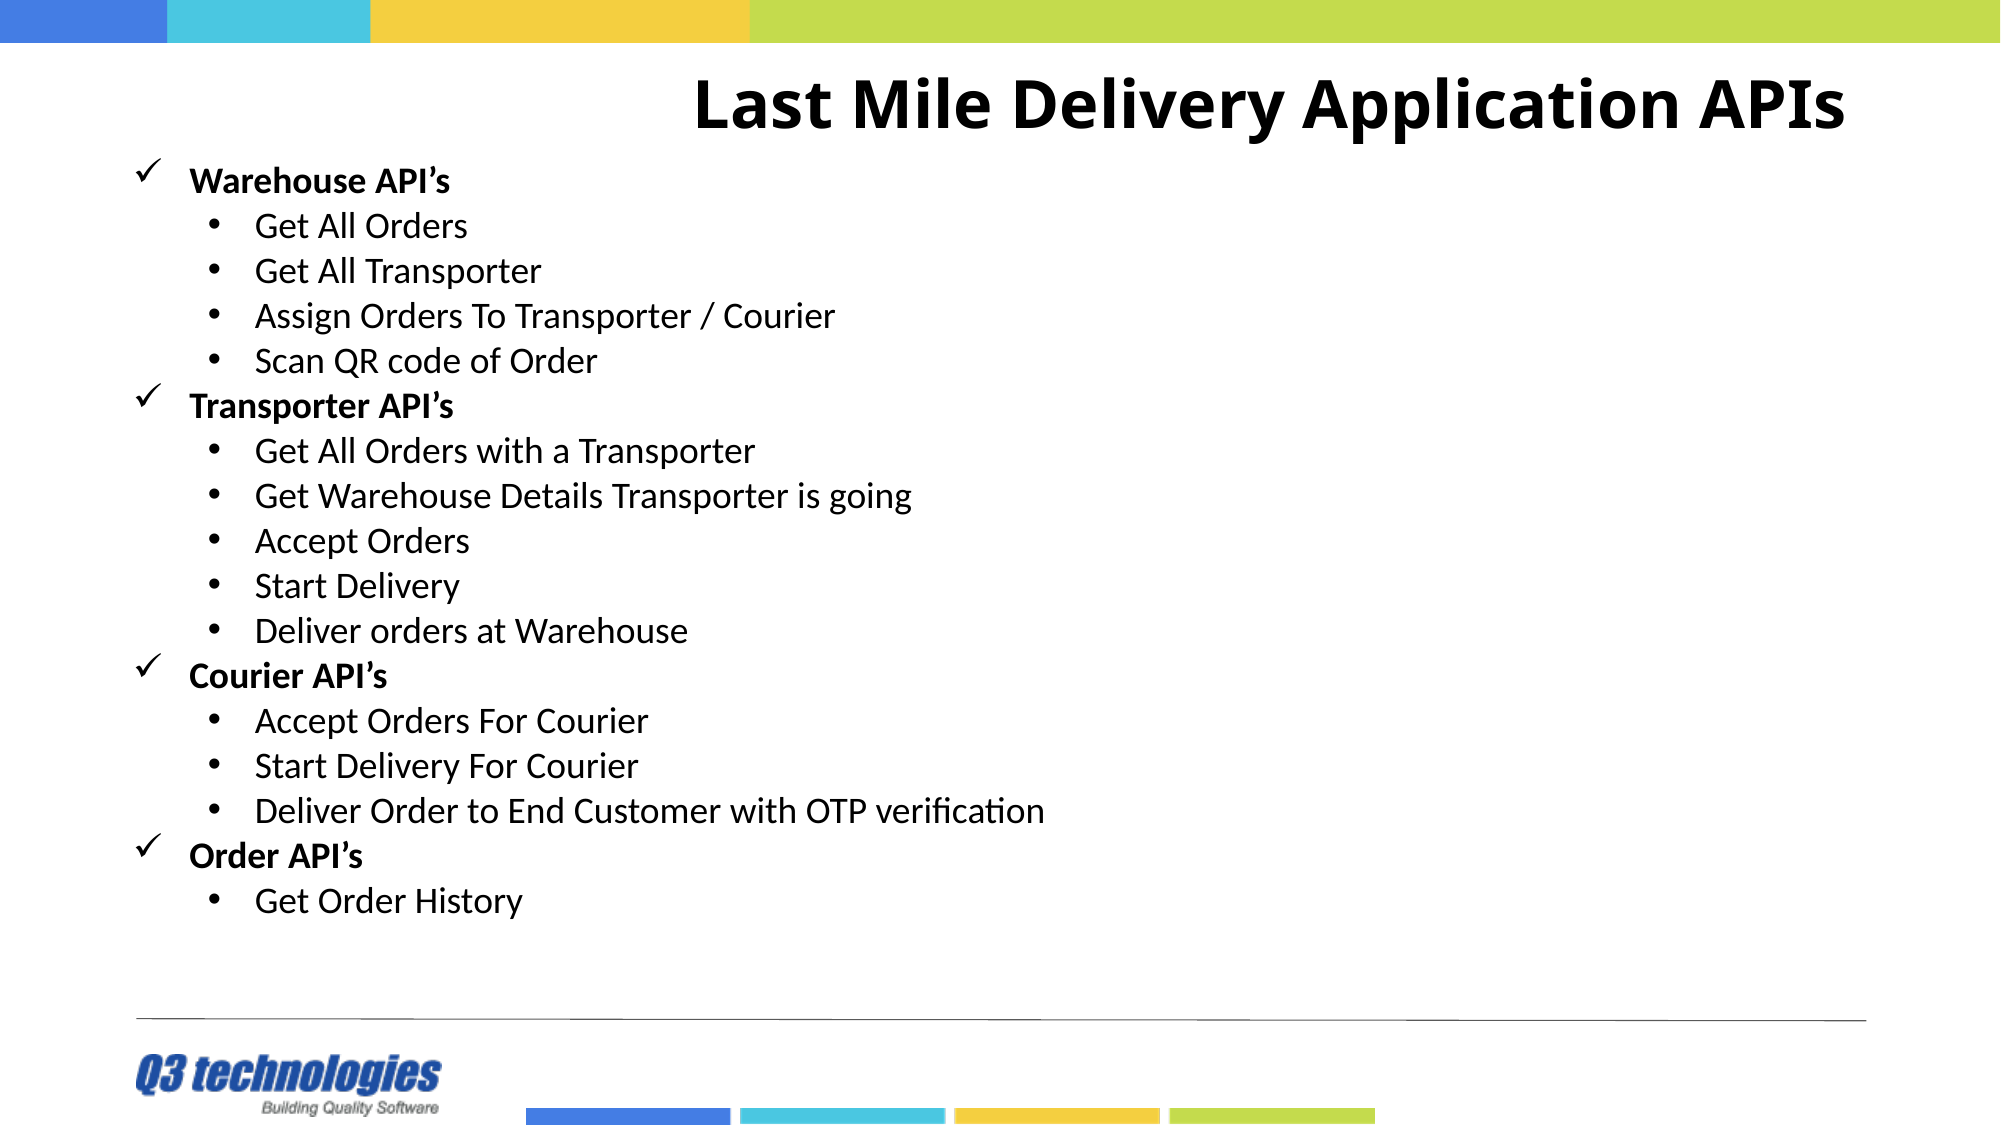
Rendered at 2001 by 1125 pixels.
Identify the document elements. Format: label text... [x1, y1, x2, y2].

text_box Warehouse API’s Get All Orders Get All Transporter Assign Orders To Transporter / Courier Scan QR code of Order Transporter API’s Get All Orders with a Transporter Get Warehouse Details Transporter is going Accept Orders Start Delivery Deliver orders at Warehouse Courier API’s Accept Orders For Courier Start Delivery For Courier Deliver Order to End Customer with OTP verification Order API’s Get Order History [132, 155, 1930, 1125]
picture [0, 0, 2001, 43]
title Last Mile Delivery Application APIs [99, 58, 1863, 156]
